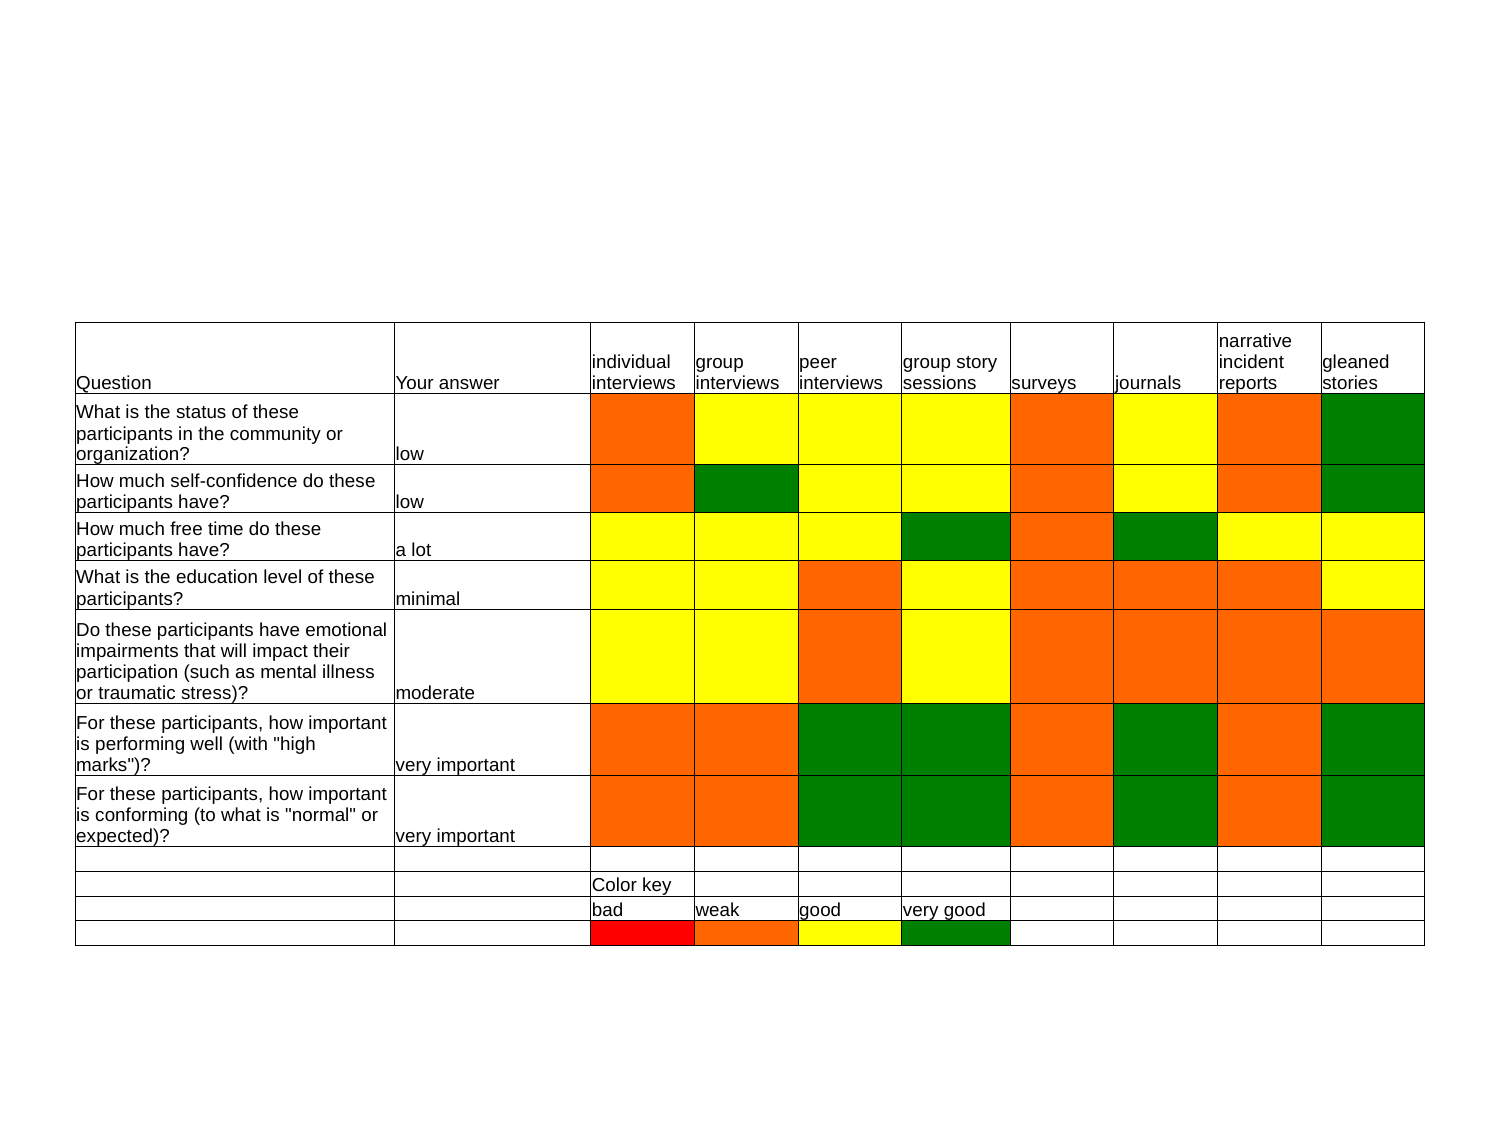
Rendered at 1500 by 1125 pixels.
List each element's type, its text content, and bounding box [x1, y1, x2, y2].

table_cell [799, 561, 901, 609]
table_cell weak [695, 897, 798, 920]
table_cell What is the education level of these participants? [76, 561, 394, 609]
table_cell [1218, 561, 1321, 609]
table_cell very important [395, 704, 590, 775]
table_cell [1218, 610, 1321, 703]
table_cell moderate [395, 610, 590, 703]
table_cell [695, 394, 798, 464]
table_cell [1322, 776, 1424, 846]
table_cell [1011, 394, 1113, 464]
table_cell [591, 847, 694, 871]
table_cell low [395, 394, 590, 464]
table_cell [799, 610, 901, 703]
table_cell For these participants, how important is conforming (to what is "normal" or expected)? [76, 776, 394, 846]
table_header group interviews [695, 323, 798, 393]
table_cell a lot [395, 513, 590, 560]
table_cell [1011, 513, 1113, 560]
table_cell How much free time do these participants have? [76, 513, 394, 560]
table_cell [695, 847, 798, 871]
table_cell very good [902, 897, 1010, 920]
table_cell What is the status of these participants in the community or organization? [76, 394, 394, 464]
table_cell Color key [591, 872, 694, 896]
table_cell [591, 610, 694, 703]
table_cell [1114, 704, 1217, 775]
table_cell [1114, 610, 1217, 703]
table_cell [1114, 921, 1217, 945]
table_cell [902, 776, 1010, 846]
table_cell minimal [395, 561, 590, 609]
table_cell [799, 465, 901, 512]
table_cell [591, 394, 694, 464]
table_cell very important [395, 776, 590, 846]
table_cell [902, 513, 1010, 560]
table_cell [1218, 872, 1321, 896]
table_cell [76, 897, 394, 920]
table_header individual interviews [591, 323, 694, 393]
table_cell [1218, 513, 1321, 560]
table_cell [1114, 776, 1217, 846]
table_cell [591, 513, 694, 560]
table_cell [1218, 921, 1321, 945]
table_cell [902, 921, 1010, 945]
table_cell [591, 561, 694, 609]
table_cell [395, 872, 590, 896]
table_cell [1218, 847, 1321, 871]
table_cell [1011, 847, 1113, 871]
table_cell [902, 465, 1010, 512]
table_cell [1114, 897, 1217, 920]
table_cell [902, 847, 1010, 871]
table_cell [902, 561, 1010, 609]
table_cell For these participants, how important is performing well (with "high marks")? [76, 704, 394, 775]
table_cell [695, 513, 798, 560]
table_cell [591, 465, 694, 512]
table_cell low [395, 465, 590, 512]
table_cell good [799, 897, 901, 920]
table_cell [1011, 776, 1113, 846]
table_header gleaned stories [1322, 323, 1424, 393]
table_cell [799, 921, 901, 945]
table_header Your answer [395, 323, 590, 393]
table_cell [1011, 465, 1113, 512]
table_cell [799, 847, 901, 871]
table_cell [1322, 897, 1424, 920]
table_cell [695, 776, 798, 846]
table_header surveys [1011, 323, 1113, 393]
table_header peer interviews [799, 323, 901, 393]
table_cell [799, 776, 901, 846]
table_cell [1114, 513, 1217, 560]
table_cell [76, 872, 394, 896]
table_header narrative incident reports [1218, 323, 1321, 393]
table_cell [1011, 704, 1113, 775]
table_cell [1322, 704, 1424, 775]
table_cell How much self-confidence do these participants have? [76, 465, 394, 512]
table_cell Do these participants have emotional impairments that will impact their participation (such as mental illness or traumatic stress)? [76, 610, 394, 703]
table_cell [695, 610, 798, 703]
table_cell [695, 872, 798, 896]
table_cell [1218, 897, 1321, 920]
table_cell [799, 513, 901, 560]
table_cell [1114, 561, 1217, 609]
table_cell [902, 610, 1010, 703]
table_cell [1011, 921, 1113, 945]
table_cell [695, 704, 798, 775]
table_cell [1322, 847, 1424, 871]
table_cell [1322, 561, 1424, 609]
table_cell [799, 872, 901, 896]
table_cell [1011, 561, 1113, 609]
table_cell [902, 704, 1010, 775]
table_cell bad [591, 897, 694, 920]
table_cell [1218, 704, 1321, 775]
table_cell [591, 776, 694, 846]
table_header Question [76, 323, 394, 393]
table_cell [902, 394, 1010, 464]
table_cell [1011, 897, 1113, 920]
table_cell [799, 704, 901, 775]
table_cell [1322, 513, 1424, 560]
table_cell [76, 921, 394, 945]
table_cell [1218, 394, 1321, 464]
table_header group story sessions [902, 323, 1010, 393]
table_cell [695, 561, 798, 609]
table_cell [1322, 465, 1424, 512]
table_cell [1218, 776, 1321, 846]
table_cell [1114, 872, 1217, 896]
table_cell [76, 847, 394, 871]
table_cell [1322, 610, 1424, 703]
table_cell [591, 921, 694, 945]
table_cell [395, 921, 590, 945]
table_cell [1114, 394, 1217, 464]
table_cell [695, 921, 798, 945]
table_cell [1218, 465, 1321, 512]
table_cell [1011, 872, 1113, 896]
table_cell [1322, 872, 1424, 896]
table_cell [1011, 610, 1113, 703]
table_cell [902, 872, 1010, 896]
table_cell [395, 847, 590, 871]
table_cell [695, 465, 798, 512]
table_cell [1322, 394, 1424, 464]
table_cell [395, 897, 590, 920]
table_header journals [1114, 323, 1217, 393]
table_cell [1322, 921, 1424, 945]
table_cell [799, 394, 901, 464]
table_cell [1114, 465, 1217, 512]
table_cell [591, 704, 694, 775]
table_cell [1114, 847, 1217, 871]
